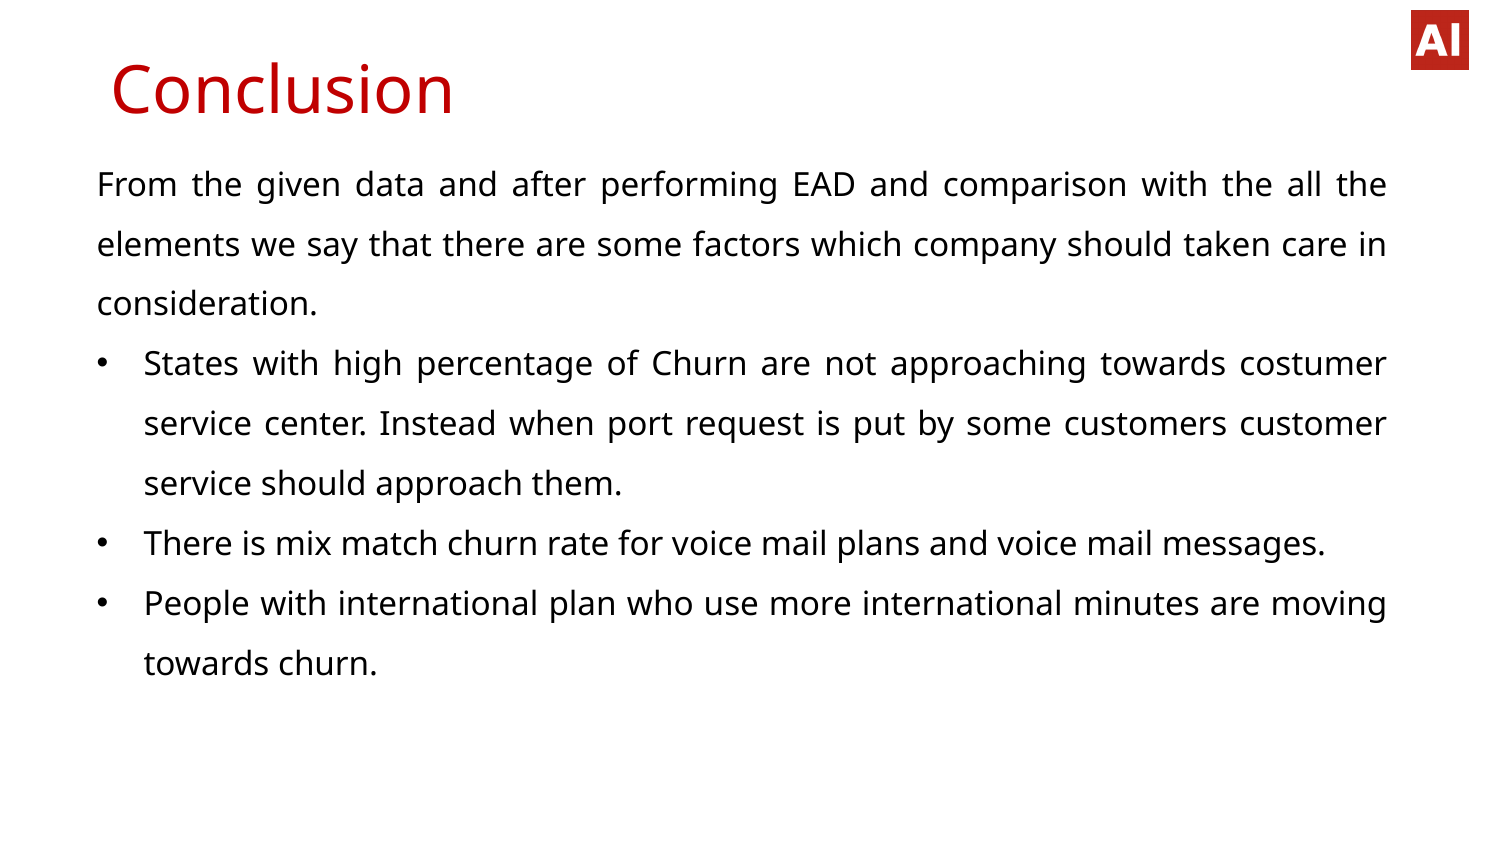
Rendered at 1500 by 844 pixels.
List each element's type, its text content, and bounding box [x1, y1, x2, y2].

text_box Conclusion [95, 39, 1405, 135]
picture [1411, 10, 1469, 70]
text_box From the given data and after performing EAD and comparison with the all the elements we say that there are some factors which company should taken care in consideration. States with high percentage of Churn are not approaching towards costumer service center. Instead when port request is put by some customers customer service should approach them. There is mix match churn rate for voice mail plans and voice mail messages. People with international plan who use more international minutes are moving towards churn. [81, 135, 1405, 690]
